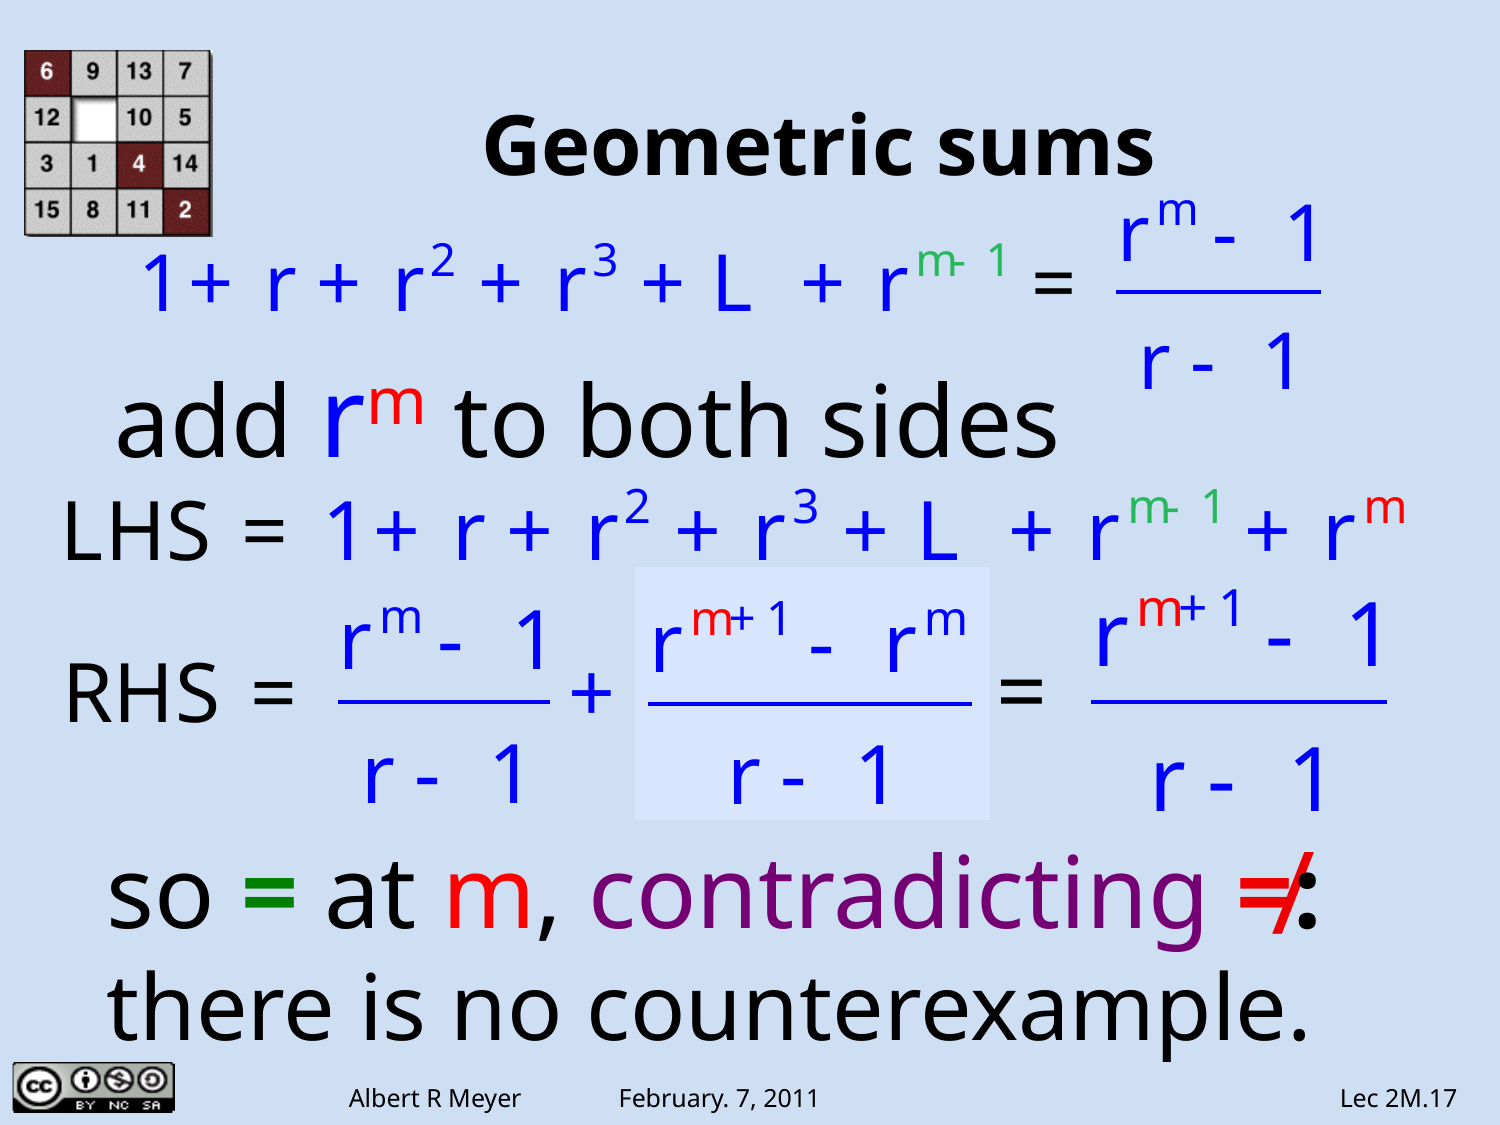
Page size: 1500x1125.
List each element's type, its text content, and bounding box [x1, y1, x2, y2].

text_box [987, 552, 1404, 829]
picture [24, 50, 213, 237]
title Geometric sums [237, 48, 1400, 236]
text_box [131, 159, 1340, 405]
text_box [53, 565, 635, 819]
picture [12, 1062, 175, 1113]
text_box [634, 567, 991, 821]
text_box add rm to both sides [99, 337, 1102, 448]
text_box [50, 450, 1419, 581]
text_box so = at m, contradicting ≠: there is no counterexample. [91, 827, 1337, 1066]
